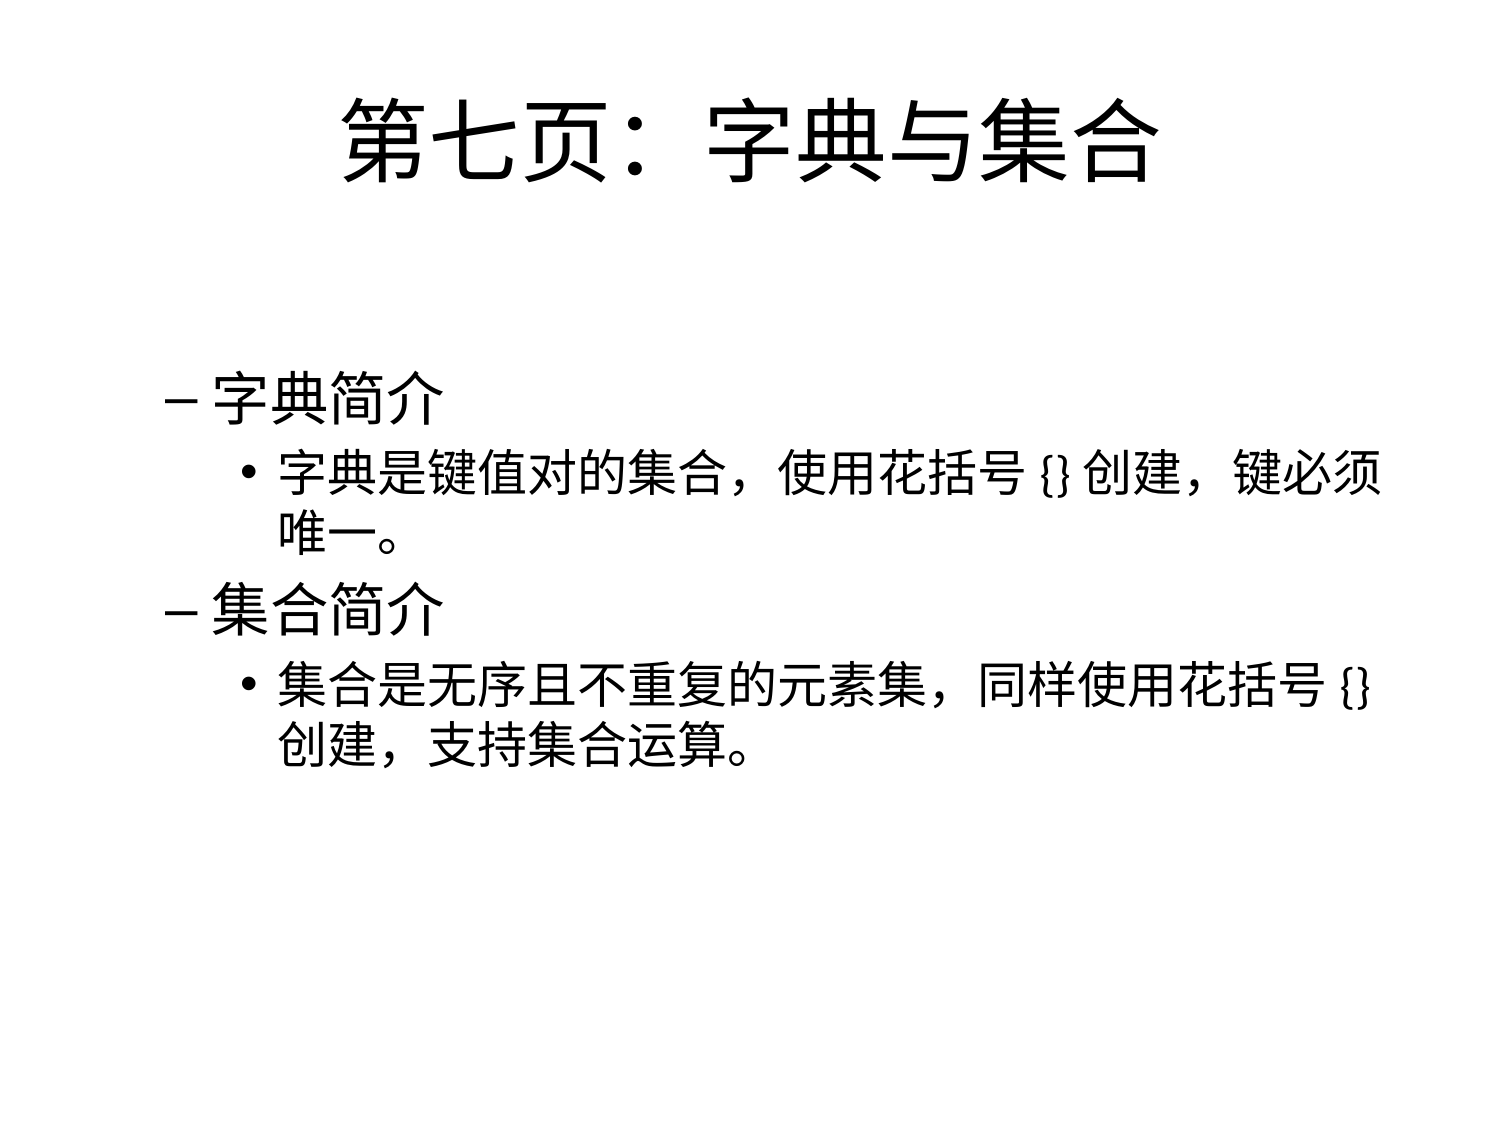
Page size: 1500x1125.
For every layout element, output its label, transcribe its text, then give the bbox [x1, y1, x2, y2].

title 第七页：字典与集合 [75, 45, 1425, 233]
list 字典简介 字典是键值对的集合，使用花括号{}创建，键必须唯一。 集合简介 集合是无序且不重复的元素集，同样使用花括号{}创建，支持集合运算。 [75, 262, 1425, 1005]
